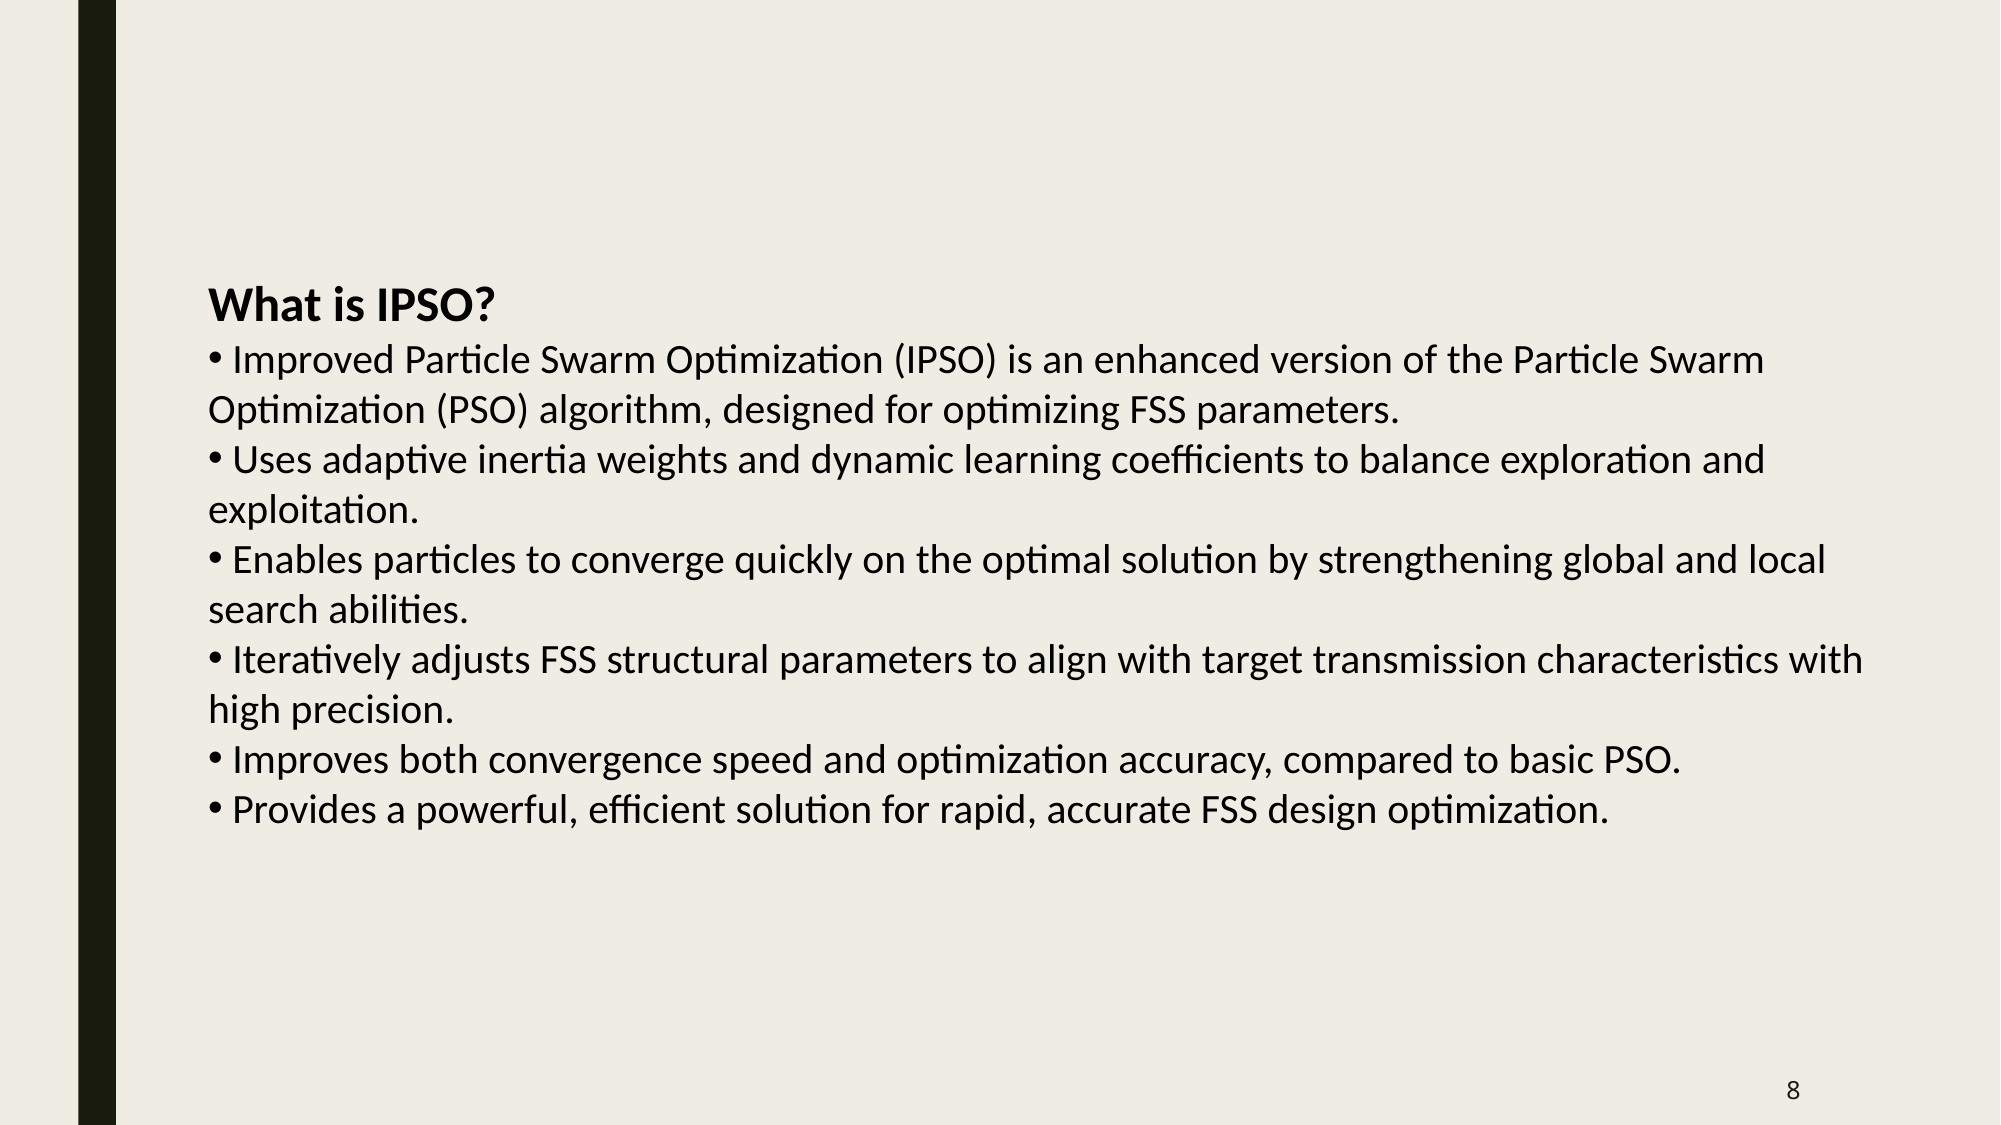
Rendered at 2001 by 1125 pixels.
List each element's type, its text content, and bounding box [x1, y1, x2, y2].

text_box What is IPSO? Improved Particle Swarm Optimization (IPSO) is an enhanced version of the Particle Swarm Optimization (PSO) algorithm, designed for optimizing FSS parameters. Uses adaptive inertia weights and dynamic learning coefficients to balance exploration and exploitation. Enables particles to converge quickly on the optimal solution by strengthening global and local search abilities. Iteratively adjusts FSS structural parameters to align with target transmission characteristics with high precision. Improves both convergence speed and optimization accuracy, compared to basic PSO. Provides a powerful, efficient solution for rapid, accurate FSS design optimization. [193, 204, 1905, 840]
slide_number 8 [1553, 1058, 1816, 1125]
